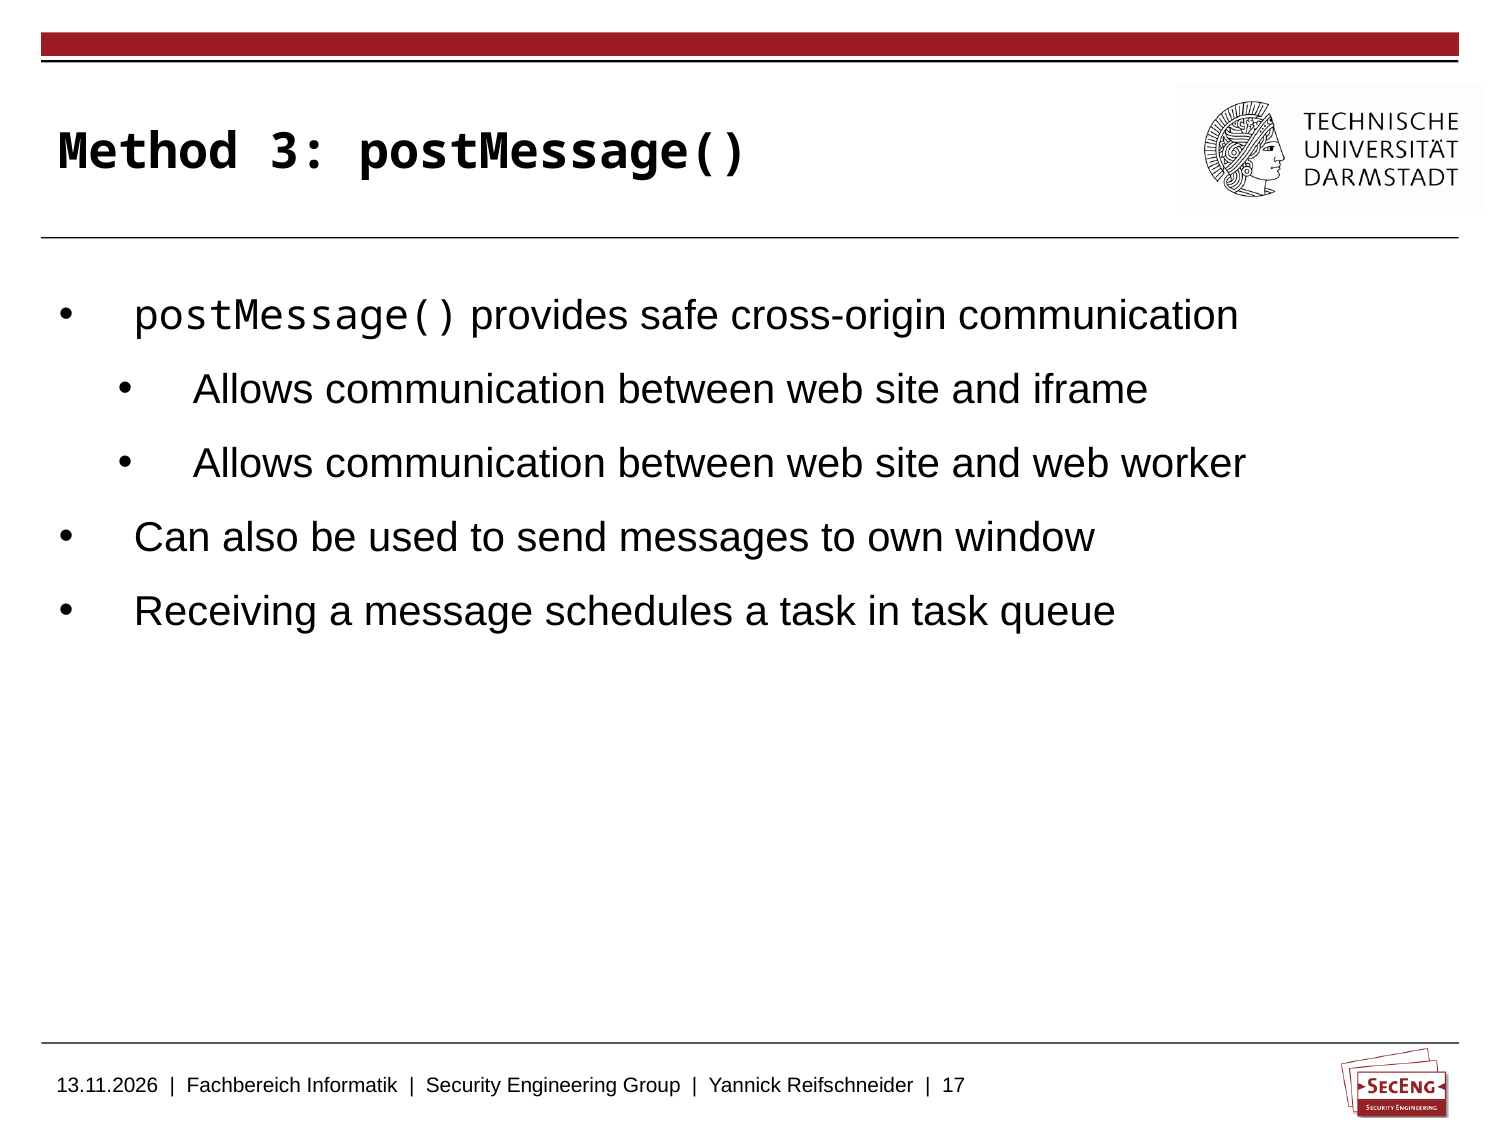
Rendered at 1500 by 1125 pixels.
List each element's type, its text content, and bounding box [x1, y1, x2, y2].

picture [1329, 1038, 1459, 1125]
title Method 3: postMessage() [58, 79, 1149, 218]
picture [1175, 84, 1483, 214]
list postMessage() provides safe cross-origin communication Allows communication between web site and iframe Allows communication between web site and web worker Can also be used to send messages to own window Receiving a message schedules a task in task queue [58, 265, 1459, 1001]
